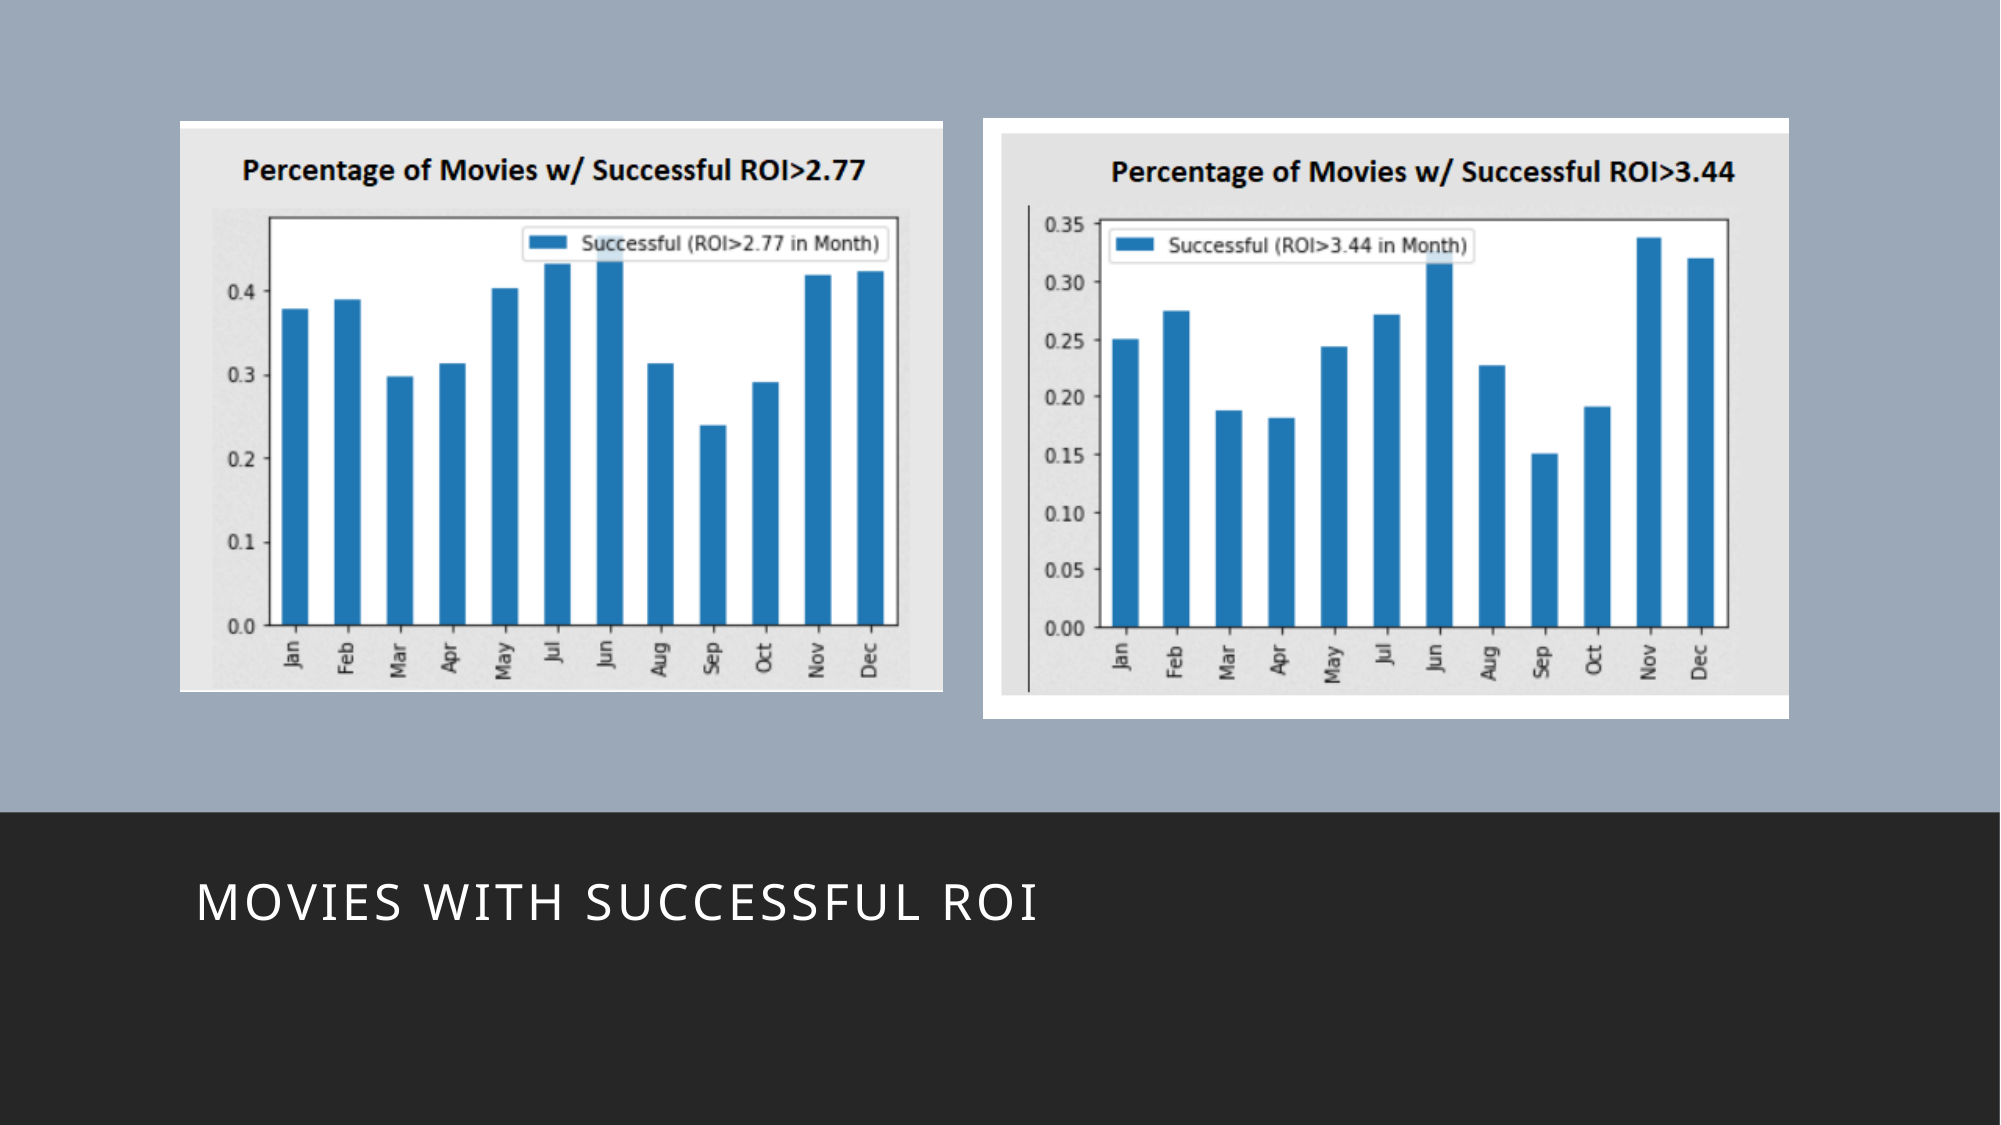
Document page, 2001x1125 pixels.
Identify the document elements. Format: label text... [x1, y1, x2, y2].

text_box [0, 811, 2000, 1125]
picture [179, 120, 944, 692]
subtitle Movies with successful ROI [180, 857, 1831, 1045]
text_box [0, 0, 2000, 811]
picture [983, 118, 1790, 720]
